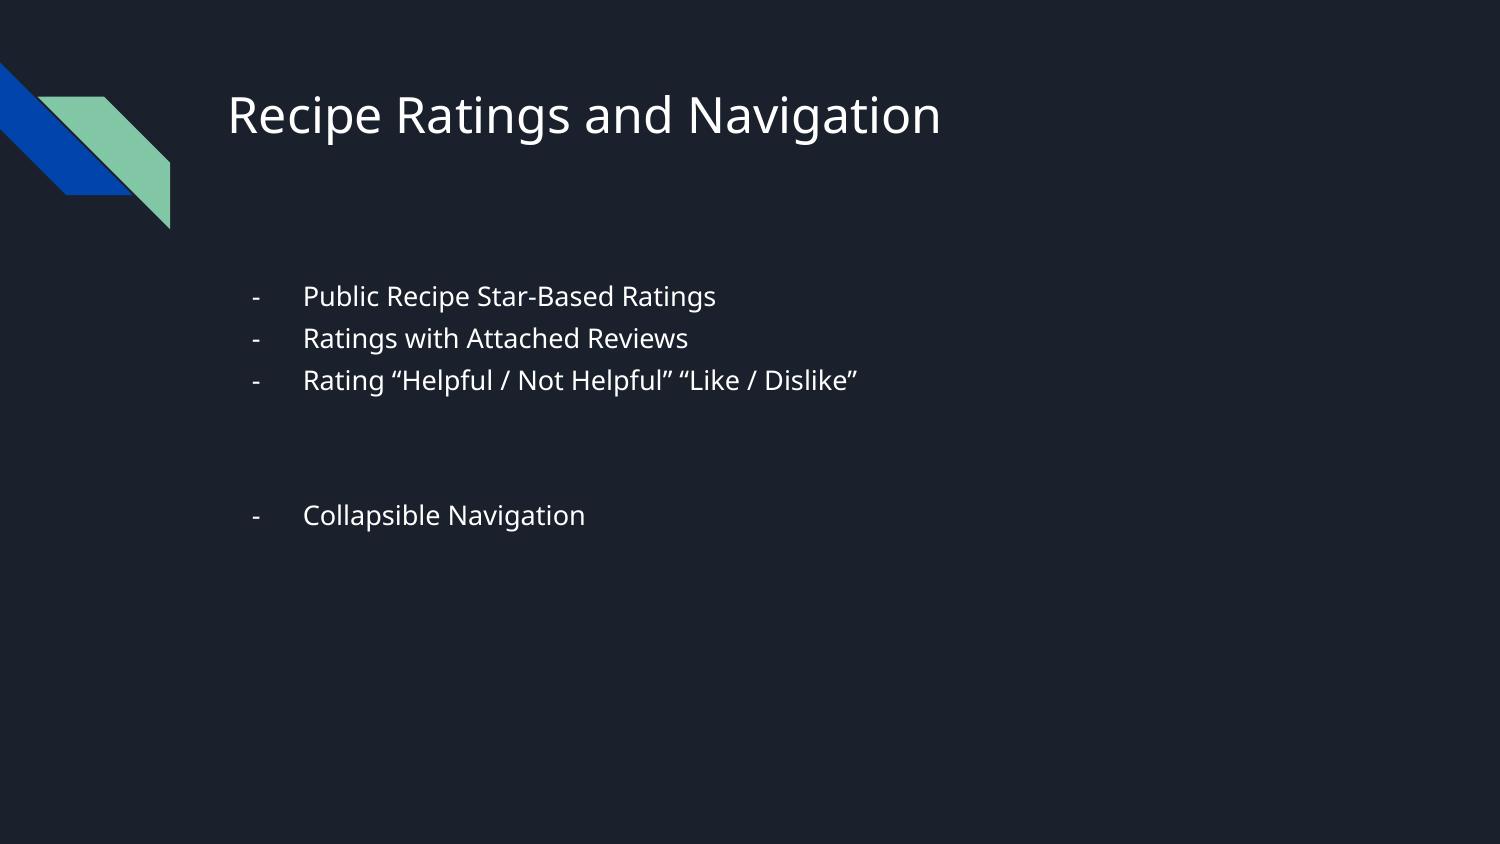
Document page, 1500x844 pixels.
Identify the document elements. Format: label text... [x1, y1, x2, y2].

list Public Recipe Star-Based Ratings Ratings with Attached Reviews Rating “Helpful / Not Helpful” “Like / Dislike” Collapsible Navigation [212, 257, 1368, 735]
title Recipe Ratings and Navigation [212, 64, 1368, 215]
